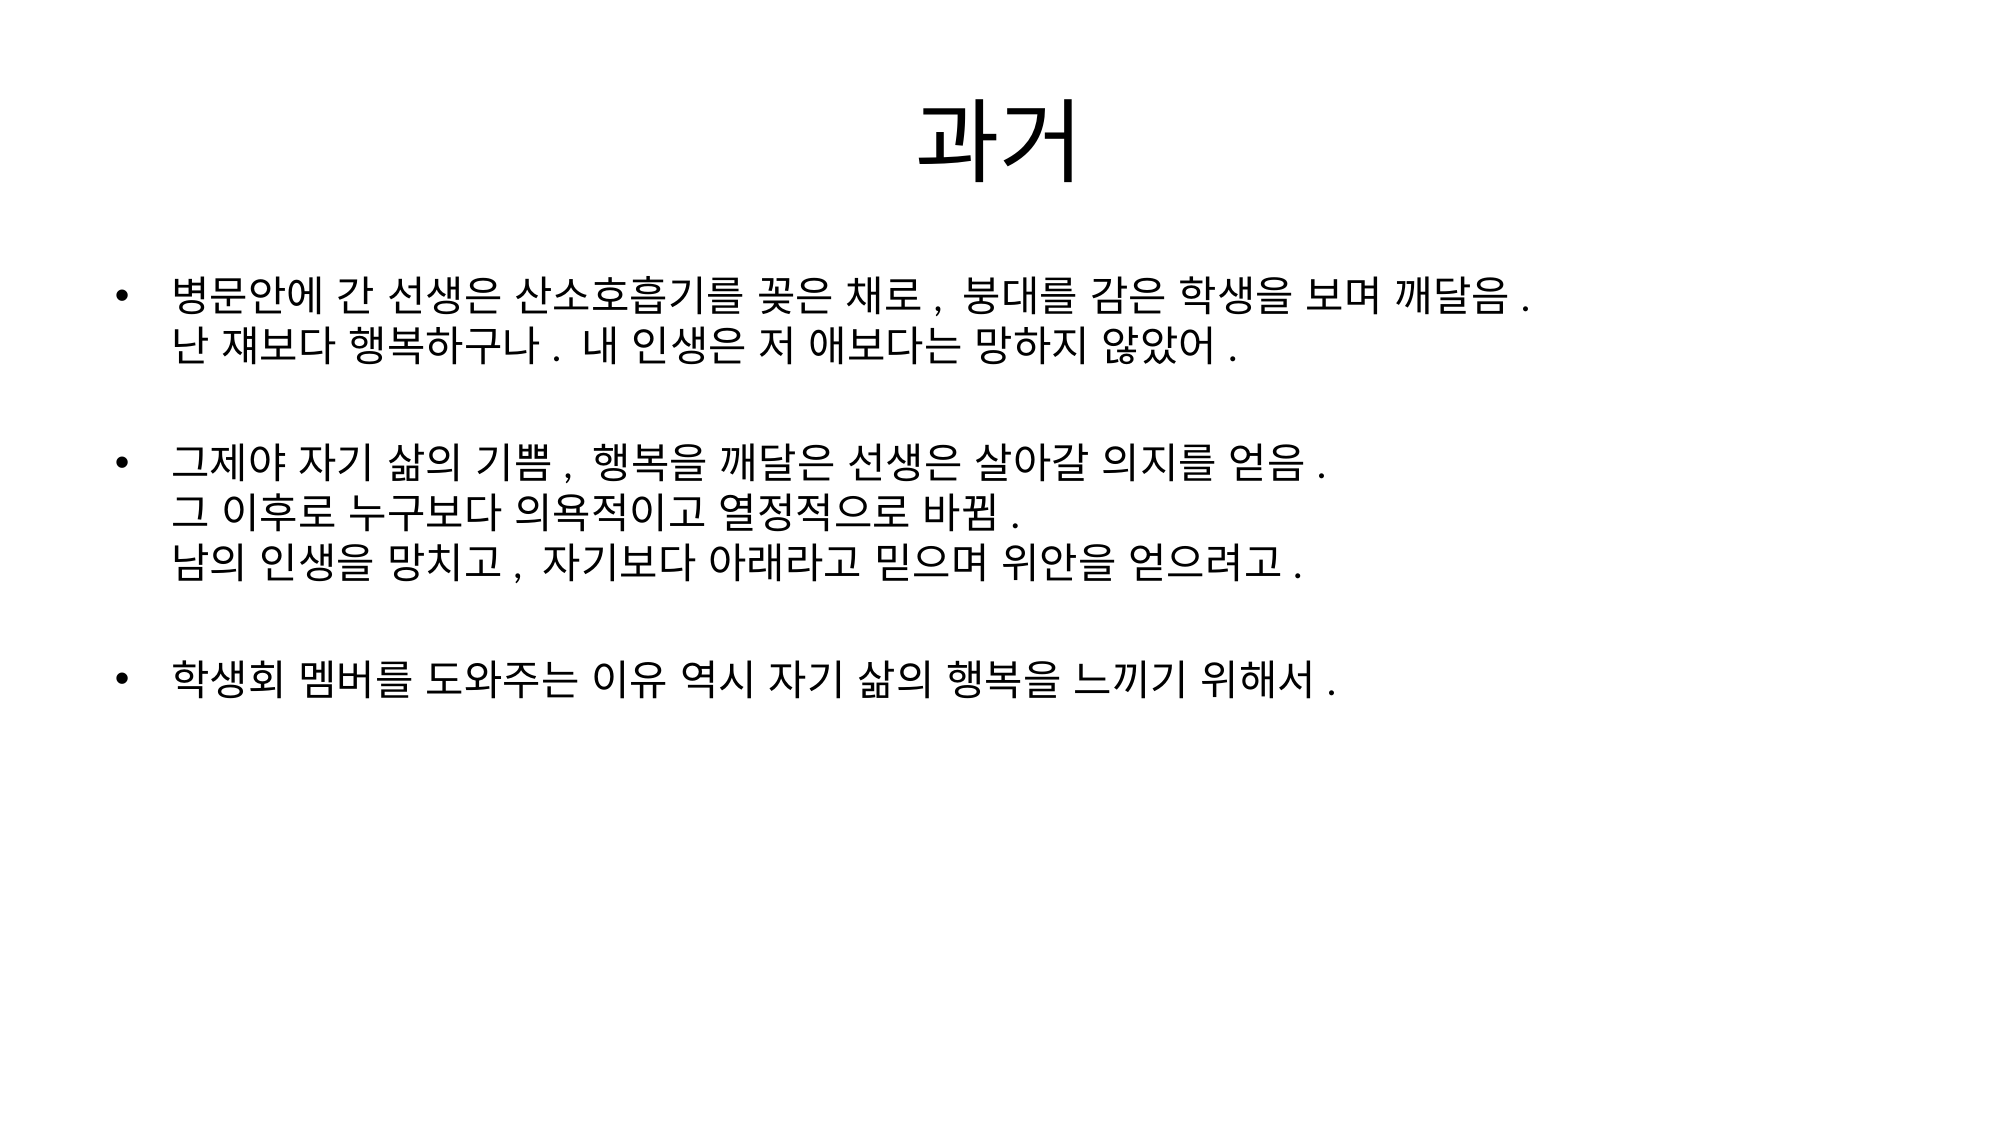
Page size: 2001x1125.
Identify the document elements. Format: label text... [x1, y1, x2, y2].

list 병문안에 간 선생은 산소호흡기를 꽂은 채로, 붕대를 감은 학생을 보며 깨달음. 난 쟤보다 행복하구나. 내 인생은 저 애보다는 망하지 않았어. 그제야 자기 삶의 기쁨, 행복을 깨달은 선생은 살아갈 의지를 얻음. 그 이후로 누구보다 의욕적이고 열정적으로 바뀜. 남의 인생을 망치고, 자기보다 아래라고 믿으며 위안을 얻으려고. 학생회 멤버를 도와주는 이유 역시 자기 삶의 행복을 느끼기 위해서. [99, 262, 1900, 1005]
title 과거 [99, 45, 1900, 233]
